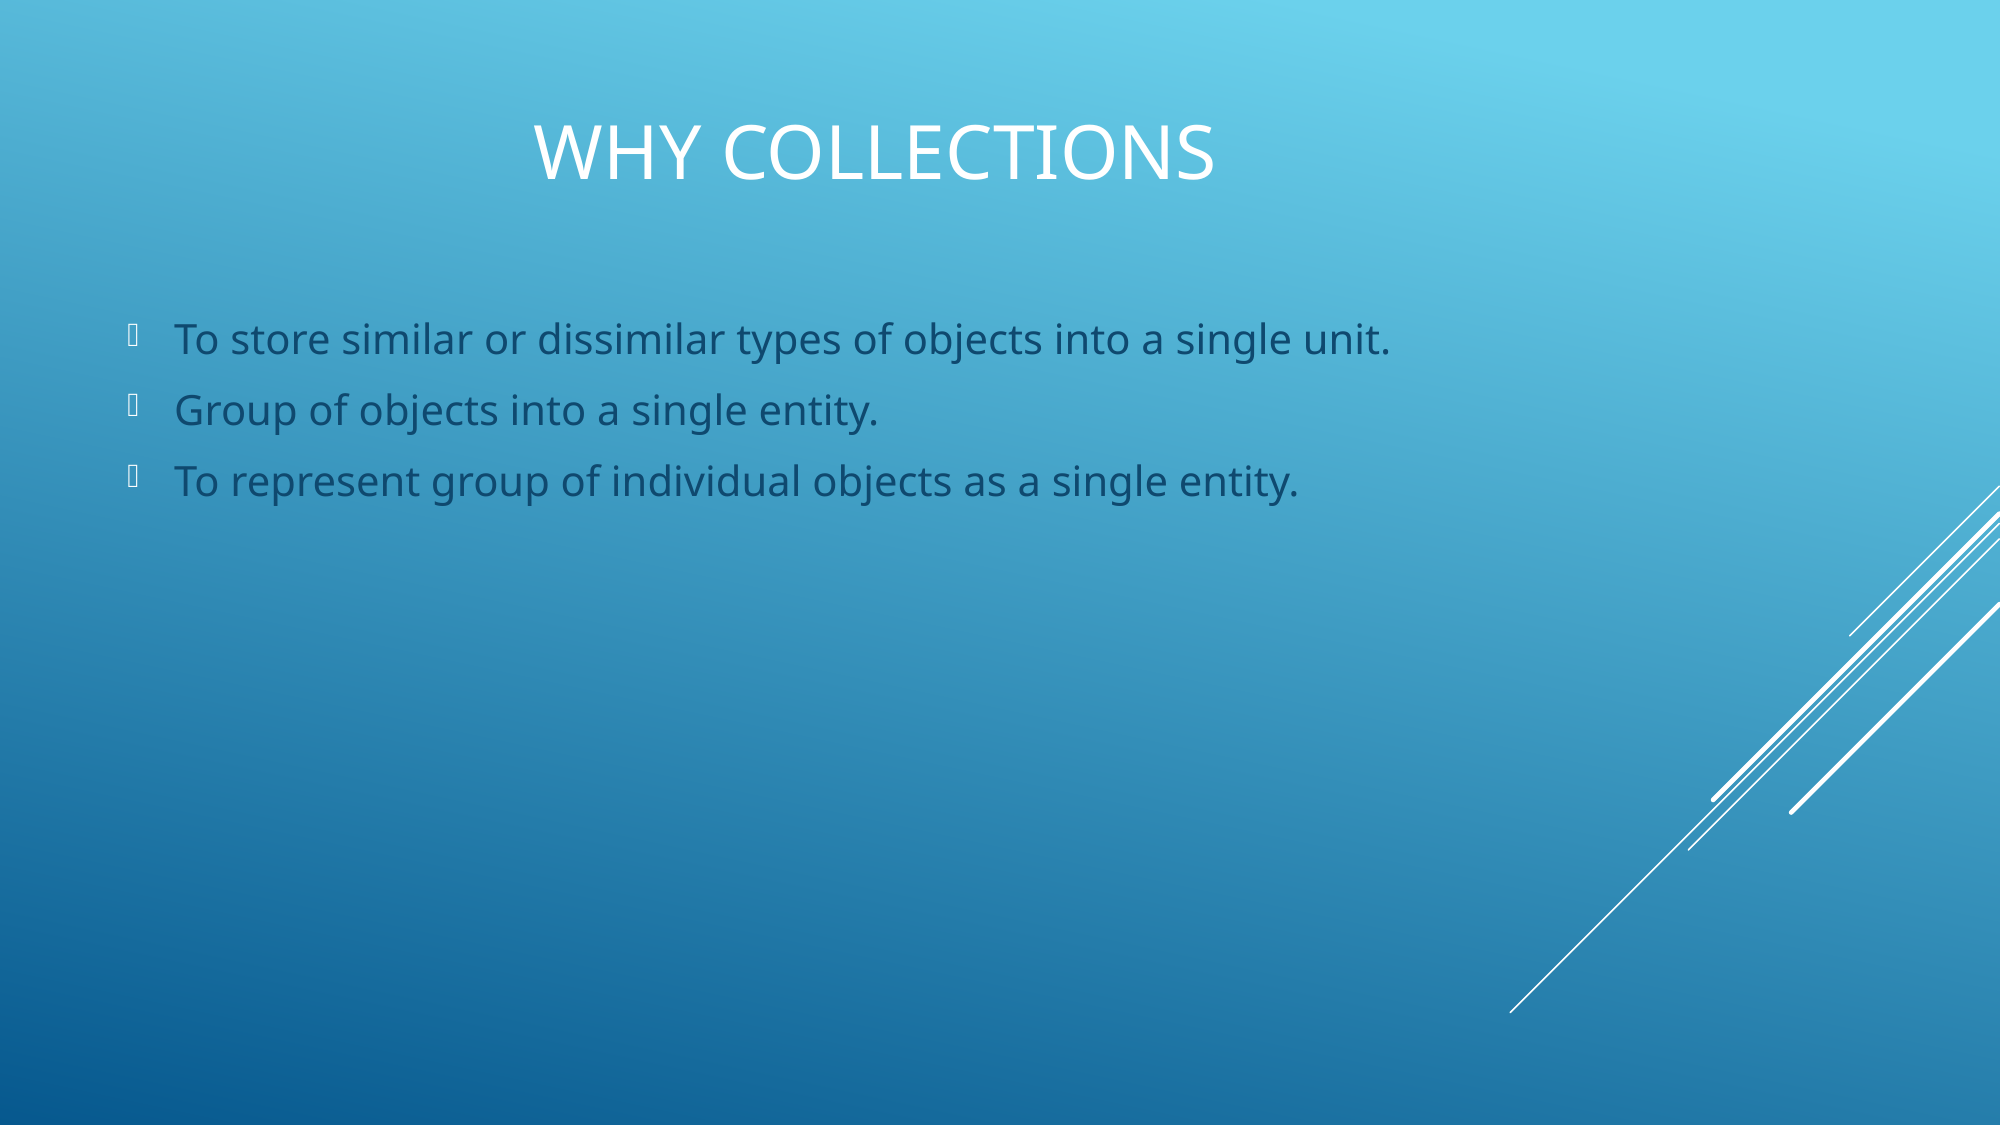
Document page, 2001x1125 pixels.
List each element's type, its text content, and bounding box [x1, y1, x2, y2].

title WHY COLLECTIONS [175, 26, 1576, 274]
list To store similar or dissimilar types of objects into a single unit. Group of objects into a single entity. To represent group of individual objects as a single entity. [112, 112, 1513, 706]
